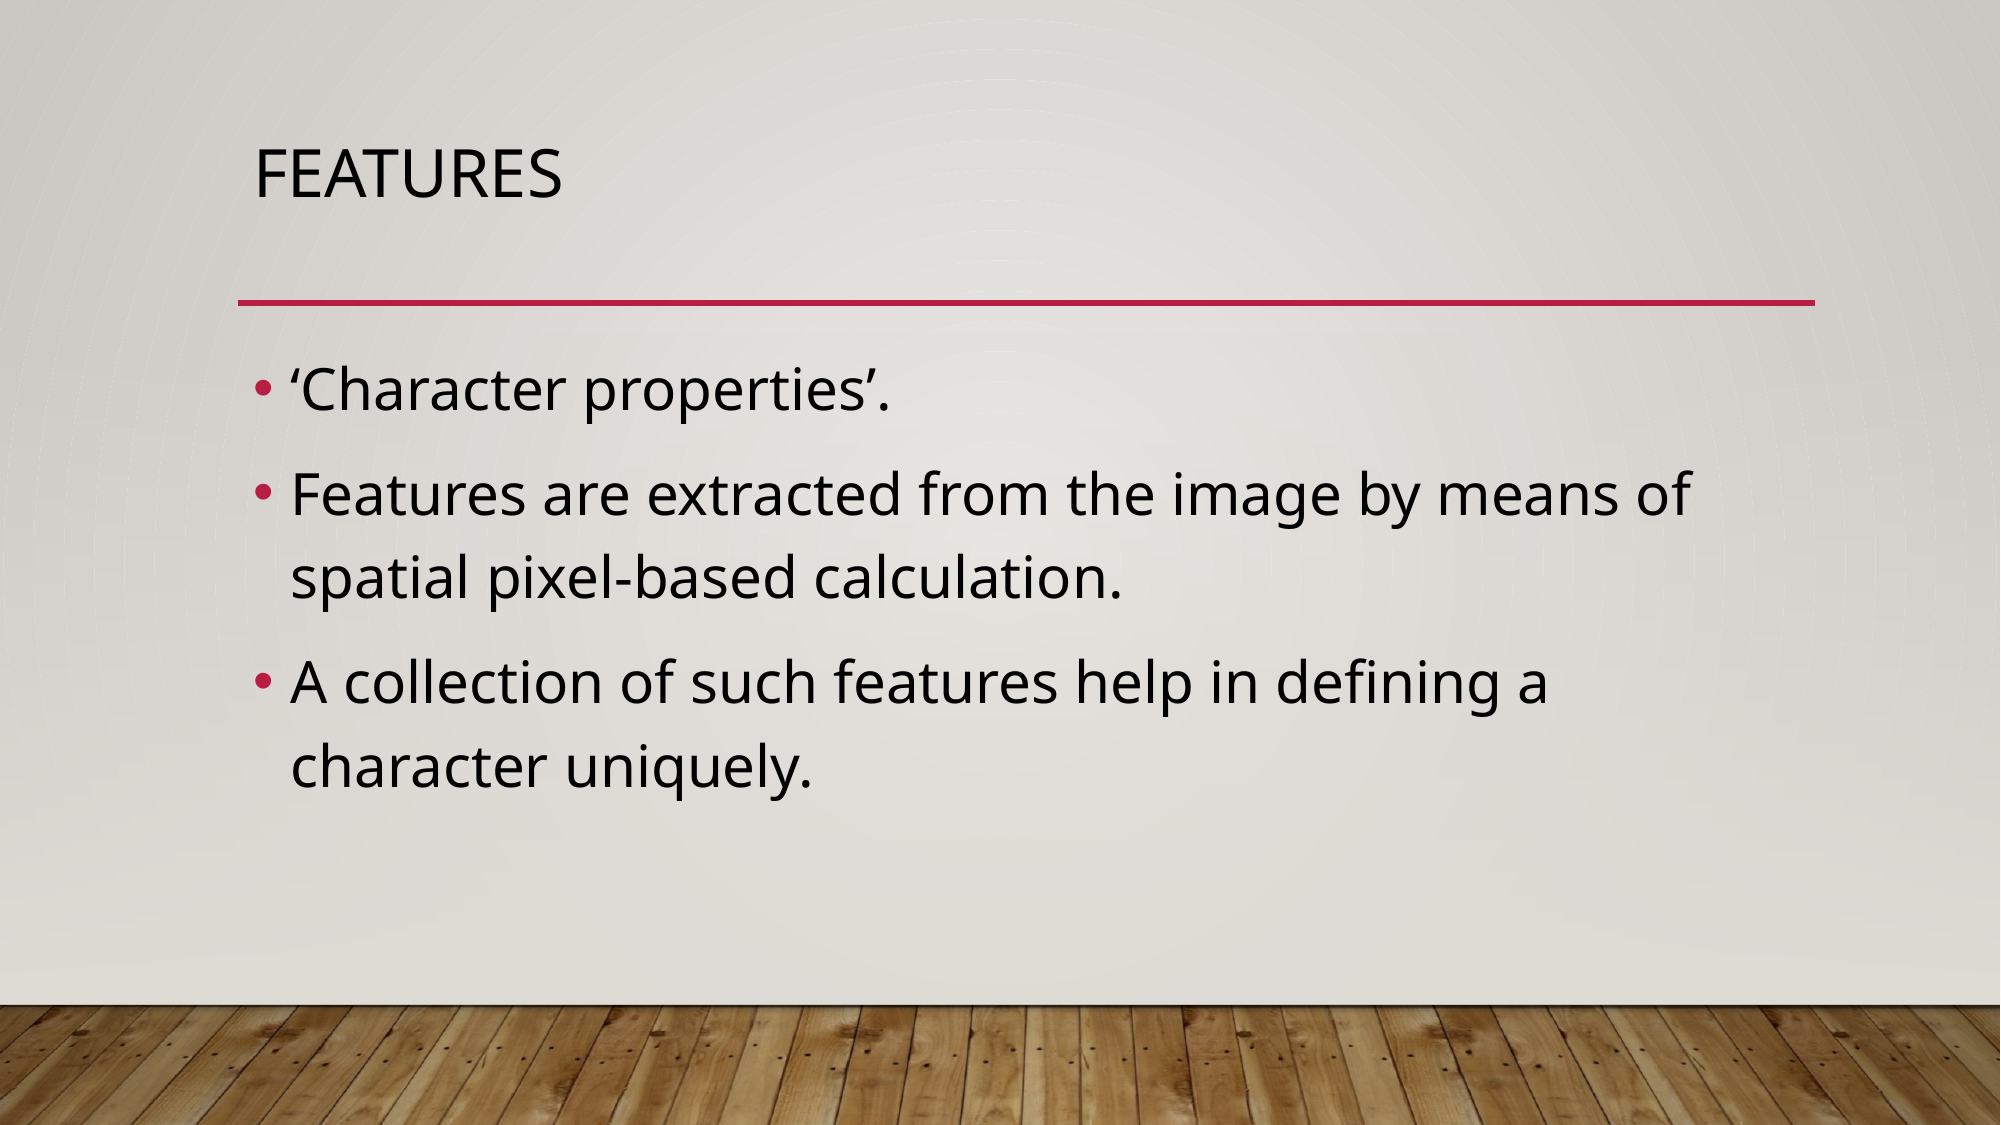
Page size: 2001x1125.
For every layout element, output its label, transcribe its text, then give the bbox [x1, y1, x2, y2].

list ‘Character properties’. Features are extracted from the image by means of spatial pixel-based calculation. A collection of such features help in defining a character uniquely. [238, 330, 1814, 897]
title Features [238, 131, 1814, 305]
picture [0, 1005, 2000, 1125]
